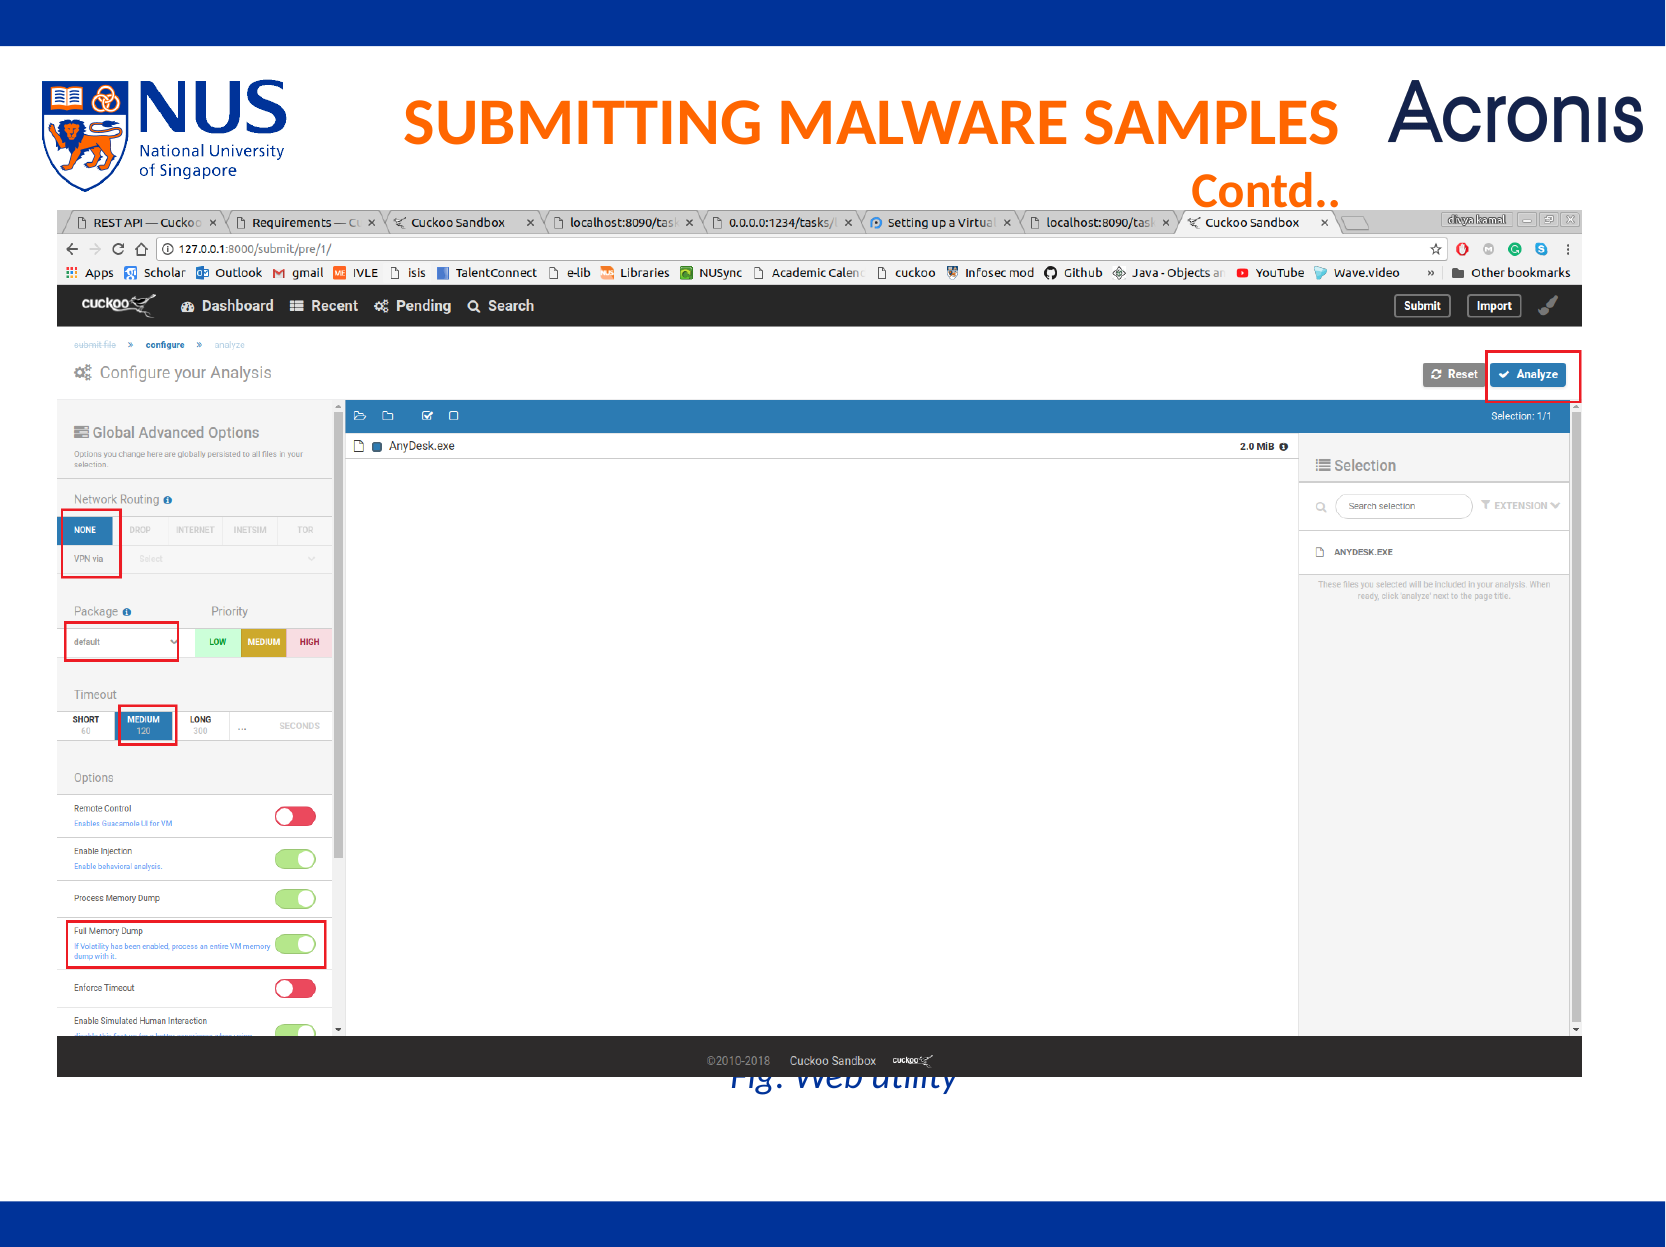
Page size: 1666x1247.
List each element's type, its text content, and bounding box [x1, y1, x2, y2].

title SUBMITTING MALWARE SAMPLES Contd.. [307, 85, 1358, 208]
picture [1382, 53, 1649, 168]
list Fig: Web utility [93, 232, 1595, 1198]
picture [57, 210, 1582, 1077]
picture [32, 69, 298, 200]
